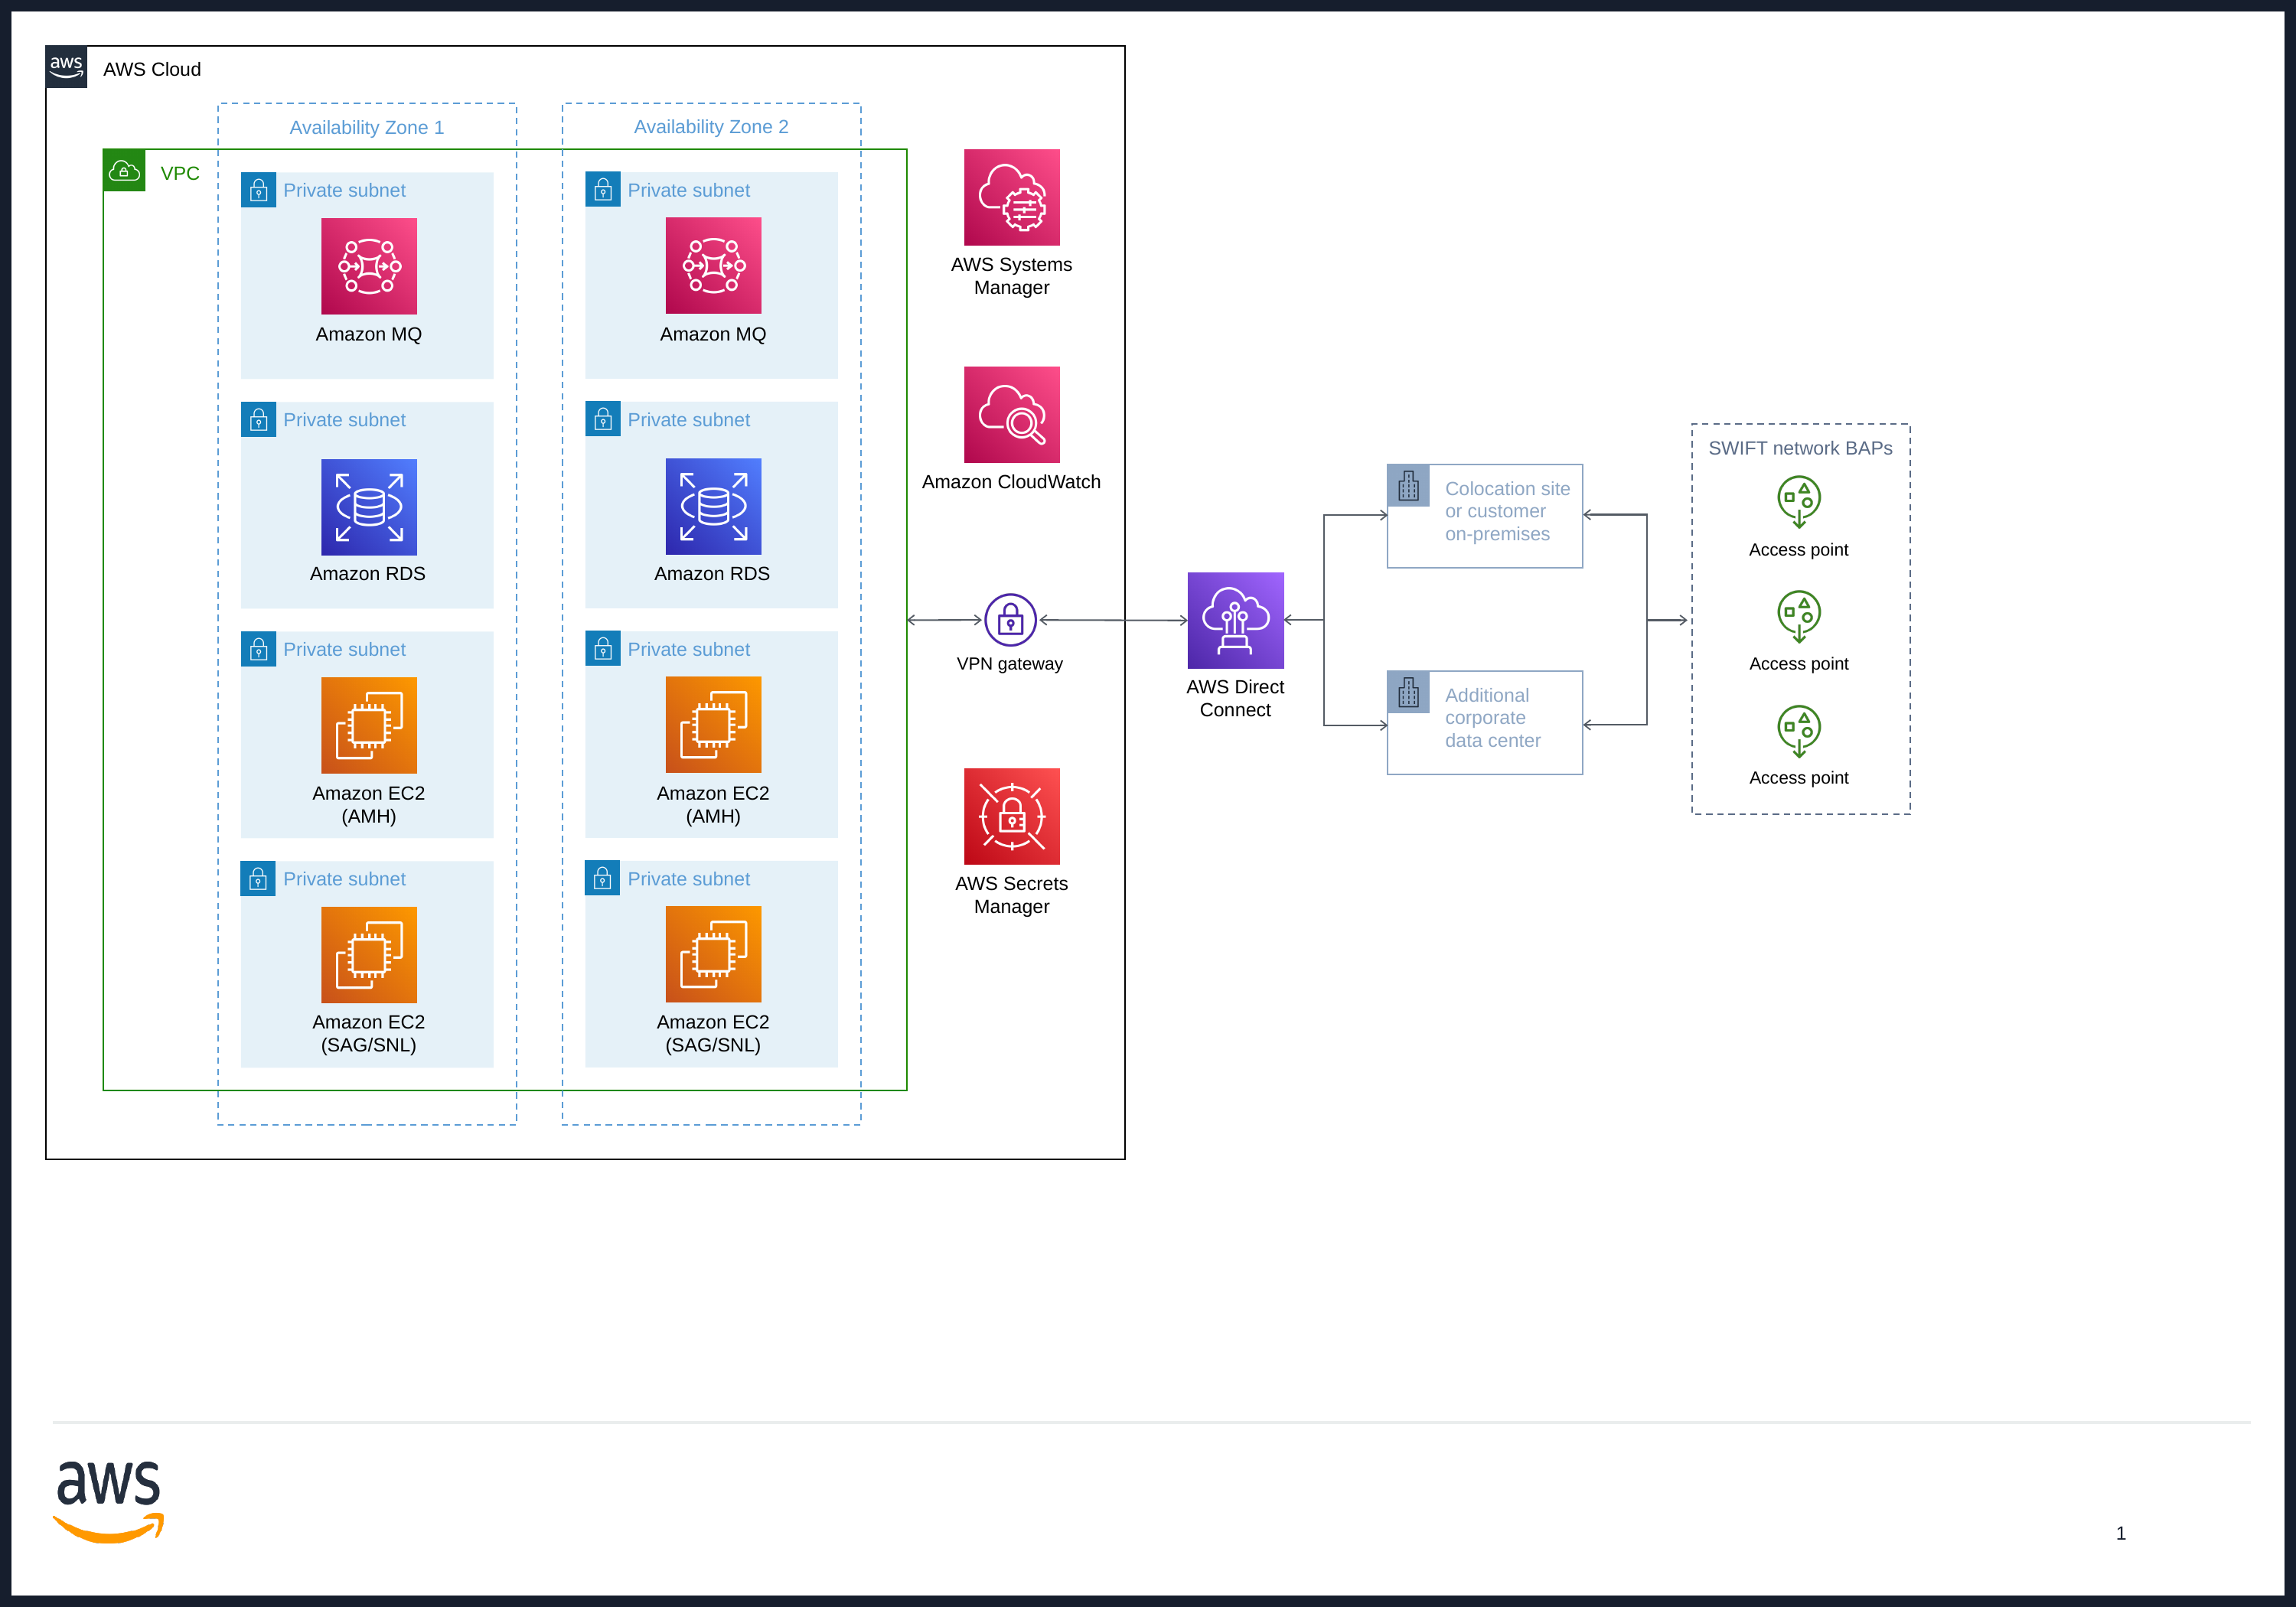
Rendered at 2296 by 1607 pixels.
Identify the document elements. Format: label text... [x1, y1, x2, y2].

picture [585, 401, 621, 437]
picture [240, 172, 276, 207]
picture [665, 458, 762, 555]
picture [240, 402, 276, 437]
text_box VPN gateway [925, 647, 1095, 680]
picture [1770, 588, 1828, 646]
picture [665, 217, 762, 314]
text_box Amazon MQ [271, 316, 467, 351]
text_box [1283, 515, 1388, 725]
text_box Amazon RDS [615, 555, 810, 590]
picture [1388, 464, 1430, 507]
picture [665, 906, 762, 1002]
picture [964, 367, 1060, 463]
picture [964, 149, 1060, 246]
text_box Amazon EC2 (AMH) [615, 775, 811, 833]
picture [45, 45, 87, 88]
picture [321, 218, 417, 315]
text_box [1583, 514, 1688, 725]
picture [1770, 702, 1828, 761]
picture [1388, 671, 1430, 713]
picture [981, 591, 1039, 649]
picture [585, 171, 621, 207]
picture [240, 861, 276, 896]
text_box SWIFT network BAPs [1691, 423, 1911, 815]
picture [321, 677, 417, 774]
text_box Colocation site or customer on-premises [1387, 464, 1583, 569]
text_box AWS Cloud [45, 45, 1126, 1160]
picture [321, 459, 417, 556]
text_box Availability Zone 1 [217, 103, 517, 1126]
text_box Amazon MQ [615, 316, 811, 350]
picture [585, 860, 620, 896]
text_box Amazon EC2 (SAG/SNL) [271, 1004, 467, 1061]
text_box Availability Zone 2 [562, 103, 862, 1126]
picture [103, 149, 145, 191]
text_box Amazon EC2 (SAG/SNL) [615, 1003, 811, 1061]
picture [1188, 572, 1283, 669]
text_box Additional corporate data center [1387, 670, 1583, 775]
text_box AWS Secrets Manager [914, 865, 1110, 924]
picture [53, 1462, 164, 1543]
picture [240, 631, 276, 667]
picture [964, 768, 1060, 865]
picture [665, 676, 762, 773]
text_box AWS Direct Connect [1172, 669, 1300, 726]
slide_number 1 [1621, 1489, 2138, 1576]
picture [1770, 473, 1828, 531]
picture [585, 631, 621, 667]
picture [321, 907, 417, 1003]
text_box Amazon EC2 (AMH) [271, 775, 467, 833]
text_box Amazon RDS [270, 556, 466, 591]
text_box Amazon CloudWatch [902, 464, 1121, 499]
text_box AWS Systems Manager [902, 246, 1121, 304]
